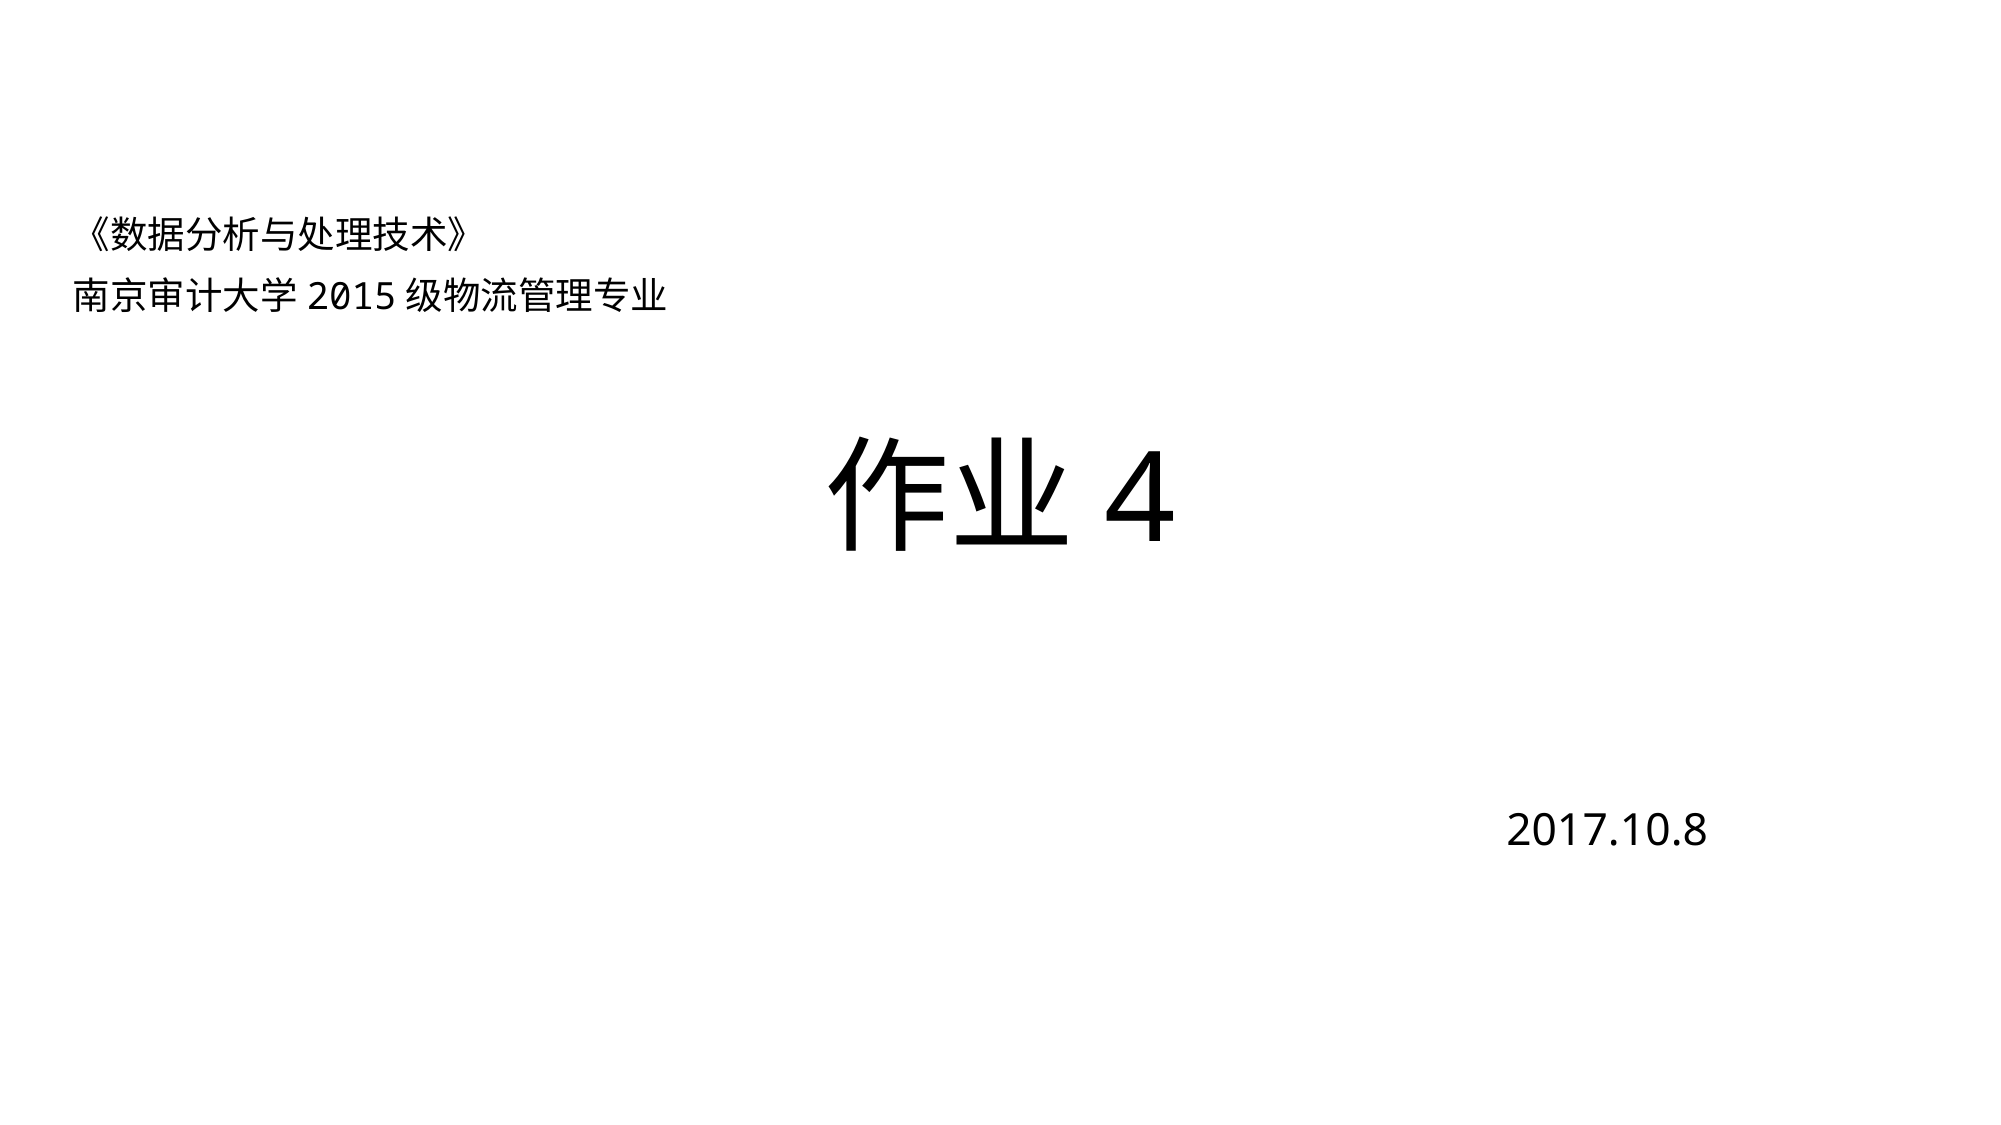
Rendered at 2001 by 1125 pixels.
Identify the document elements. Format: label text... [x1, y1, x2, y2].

text_box 《数据分析与处理技术》 南京审计大学2015级物流管理专业 [57, 208, 1149, 355]
subtitle 2017.10.8 [1465, 799, 1750, 863]
title 作业4 [249, 184, 1750, 576]
